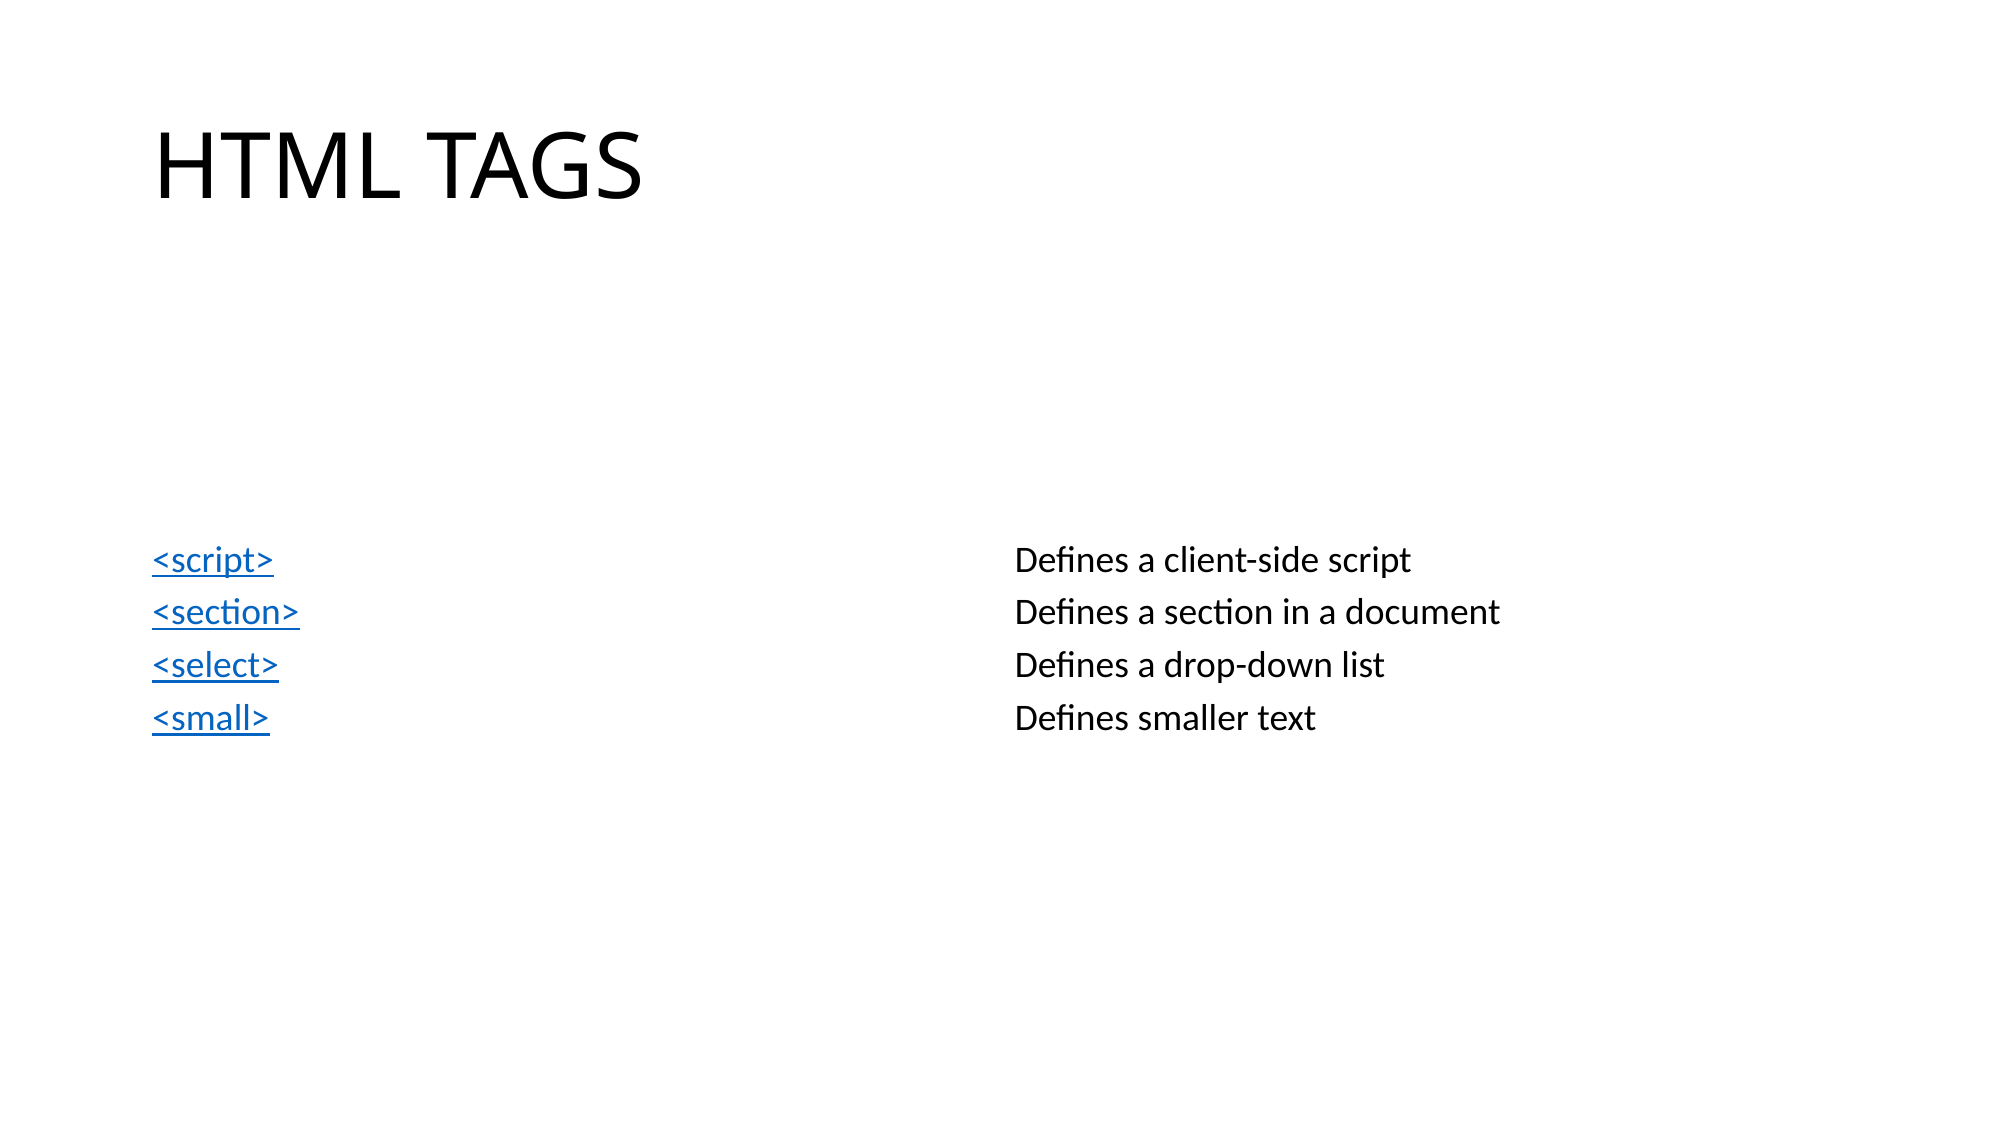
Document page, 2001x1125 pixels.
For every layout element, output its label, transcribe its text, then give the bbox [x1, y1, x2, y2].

table_header Defines a client-side script [1000, 536, 1862, 589]
table_cell <select> [137, 642, 1000, 695]
table_header <script> [137, 536, 1000, 589]
table_cell Defines a section in a document [1000, 589, 1862, 642]
title HTML TAGS [137, 59, 1863, 278]
table_cell Defines a drop-down list [1000, 642, 1862, 695]
table_cell Defines smaller text [1000, 695, 1862, 748]
table_cell <section> [137, 589, 1000, 642]
table_cell <small> [137, 695, 1000, 748]
